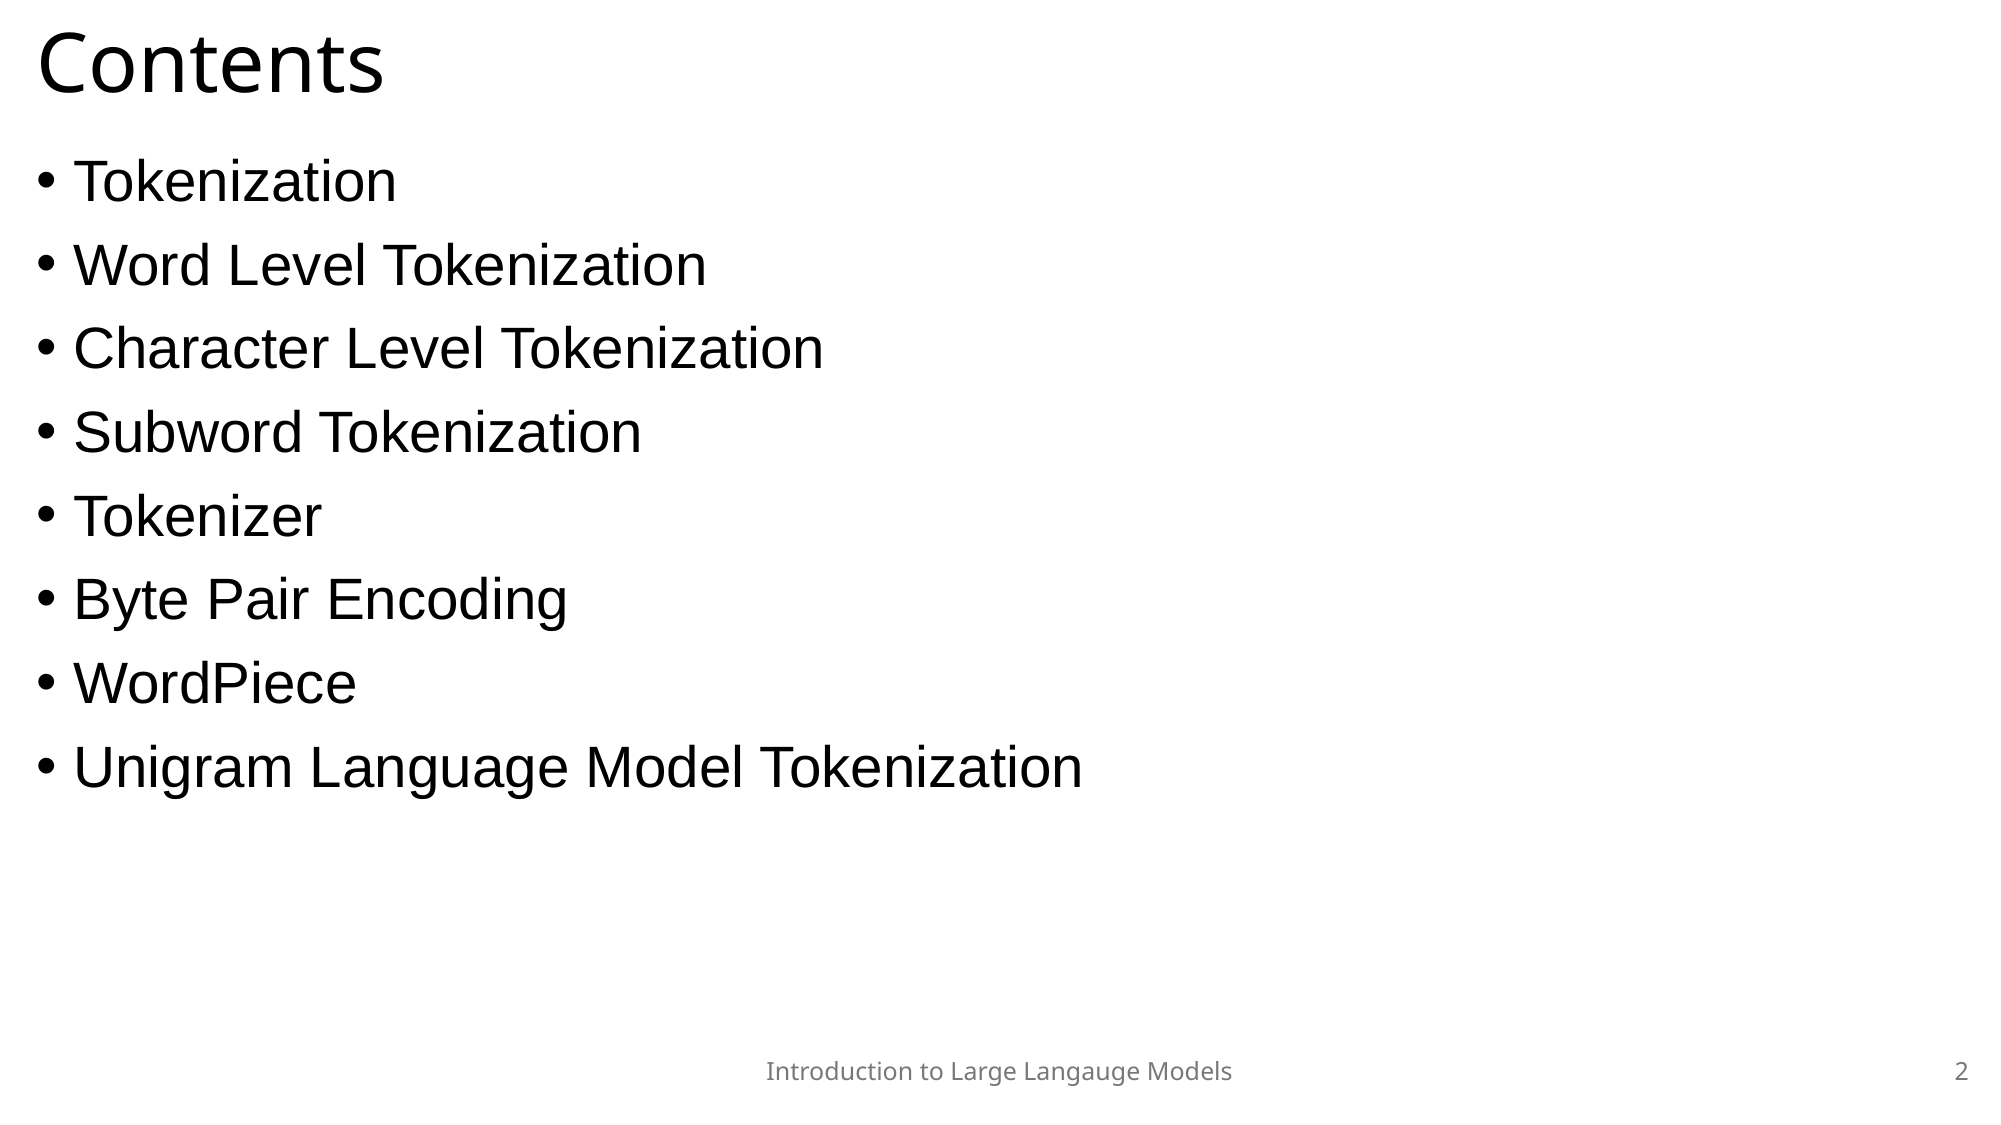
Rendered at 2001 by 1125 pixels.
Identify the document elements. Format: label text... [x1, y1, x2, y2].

list Tokenization Word Level Tokenization Character Level Tokenization Subword Tokenization Tokenizer Byte Pair Encoding WordPiece Unigram Language Model Tokenization [21, 143, 1979, 1043]
title Contents [21, 13, 1979, 119]
footer Introduction to Large Langauge Models [662, 1042, 1338, 1103]
slide_number 2 [1533, 1042, 1984, 1103]
